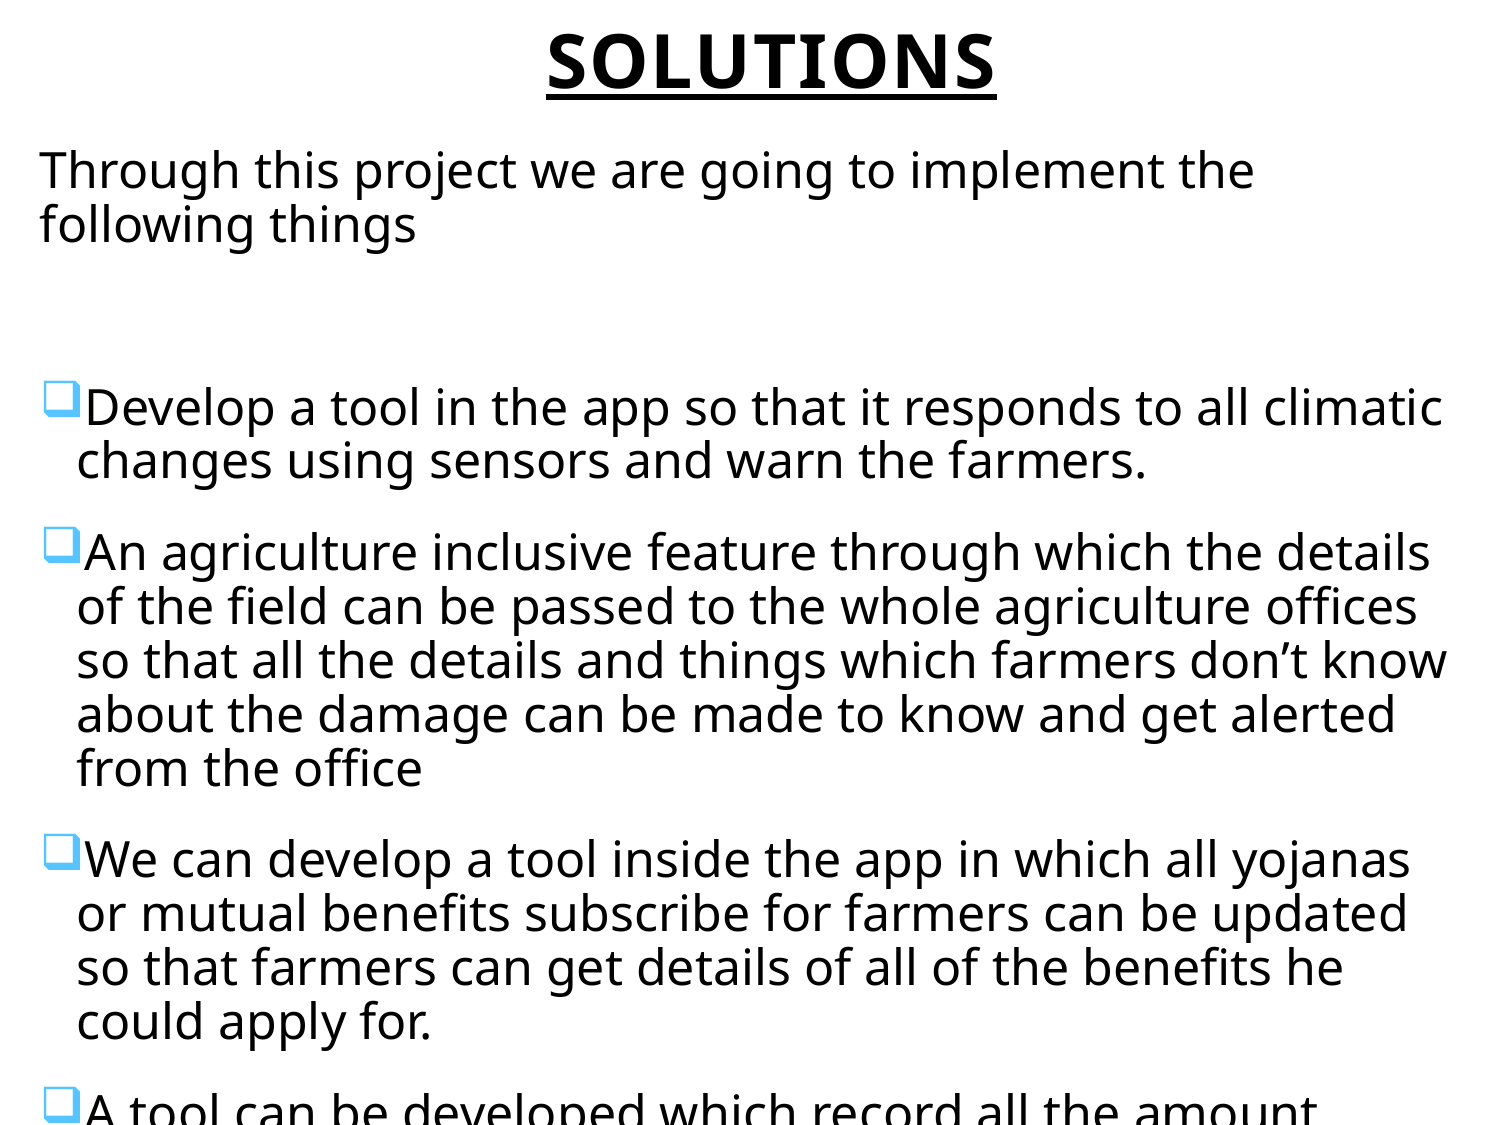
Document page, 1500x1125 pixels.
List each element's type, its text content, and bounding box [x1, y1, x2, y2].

title SOLUTIONS [0, 0, 1500, 113]
list Through this project we are going to implement the following things Develop a tool in the app so that it responds to all climatic changes using sensors and warn the farmers. An agriculture inclusive feature through which the details of the field can be passed to the whole agriculture offices so that all the details and things which farmers don’t know about the damage can be made to know and get alerted from the office We can develop a tool inside the app in which all yojanas or mutual benefits subscribe for farmers can be updated so that farmers can get details of all of the benefits he could apply for. A tool can be developed which record all the amount spend by the farmers and all the utilities he needs so that this information can be shared by the govt. and refunds can be received [24, 137, 1475, 1000]
